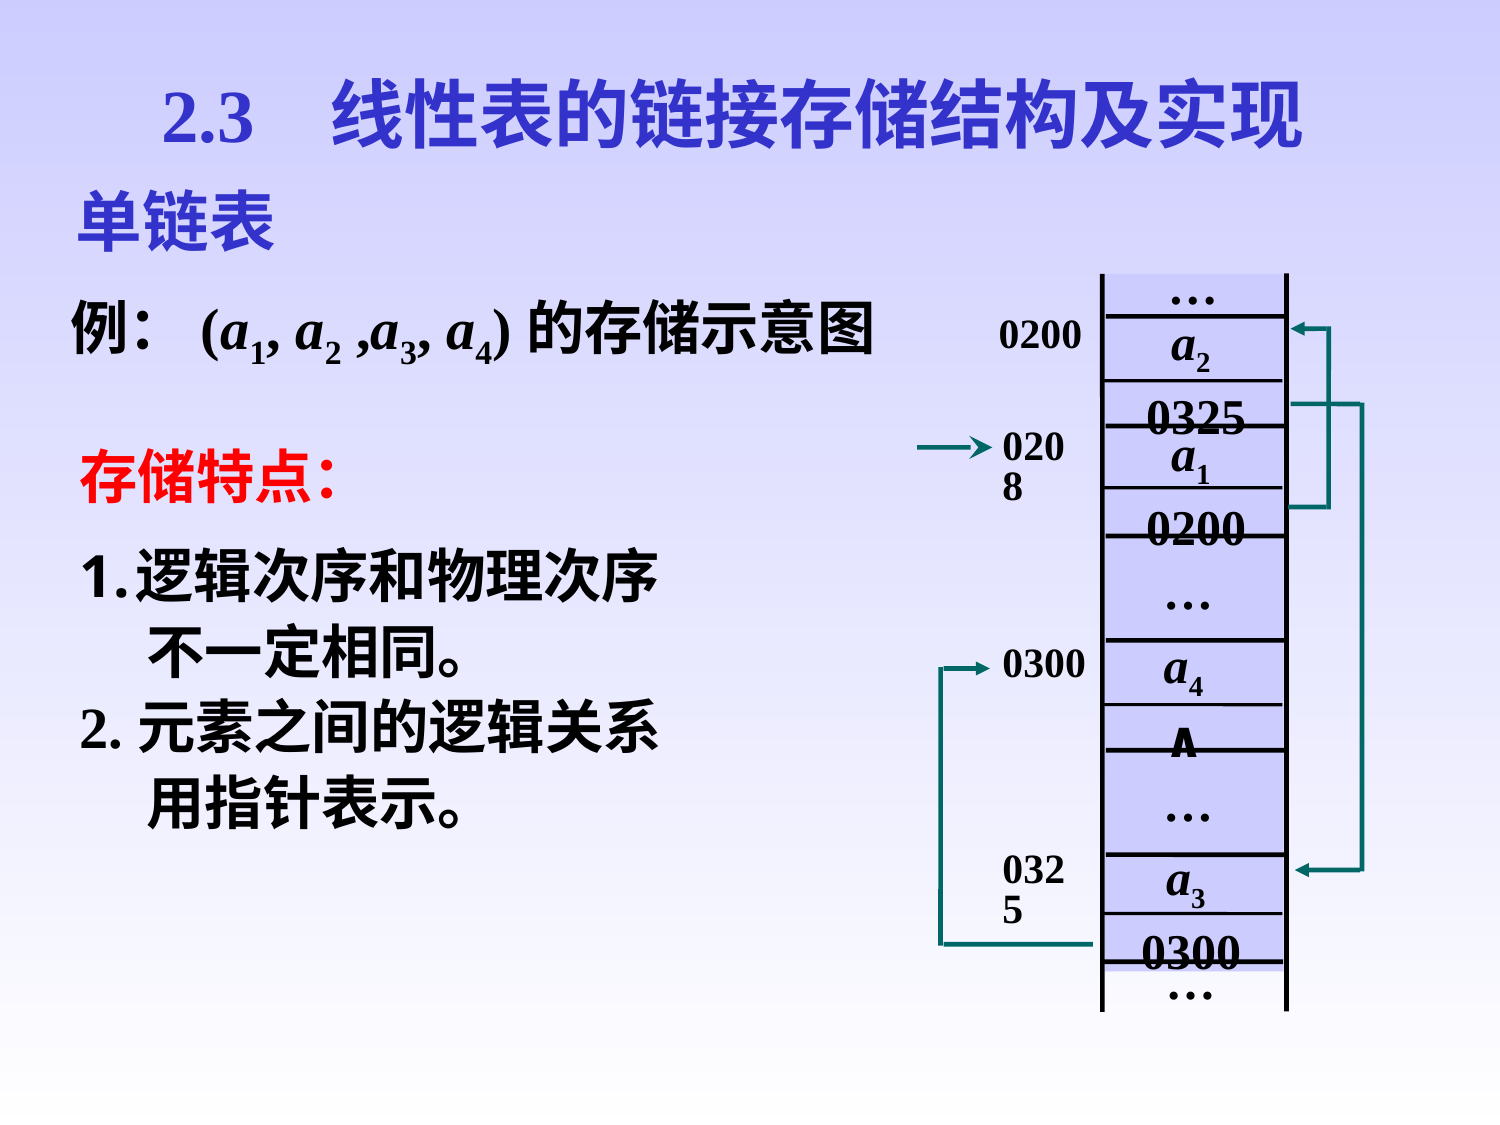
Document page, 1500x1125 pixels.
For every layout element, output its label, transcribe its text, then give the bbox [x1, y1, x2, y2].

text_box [1287, 325, 1329, 403]
text_box 存储特点： 逻辑次序和物理次序 不一定相同。 2.元素之间的逻辑关系 用指针表示。 [64, 432, 880, 844]
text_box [1290, 402, 1363, 872]
text_box 单链表 [61, 170, 597, 279]
text_box 2.3 线性表的链接存储结构及实现 [146, 59, 1334, 165]
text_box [998, 240, 1287, 1018]
text_box [971, 437, 993, 458]
text_box 例：(a1, a2 ,a3, a4)的存储示意图 [70, 291, 913, 373]
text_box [940, 666, 1094, 946]
